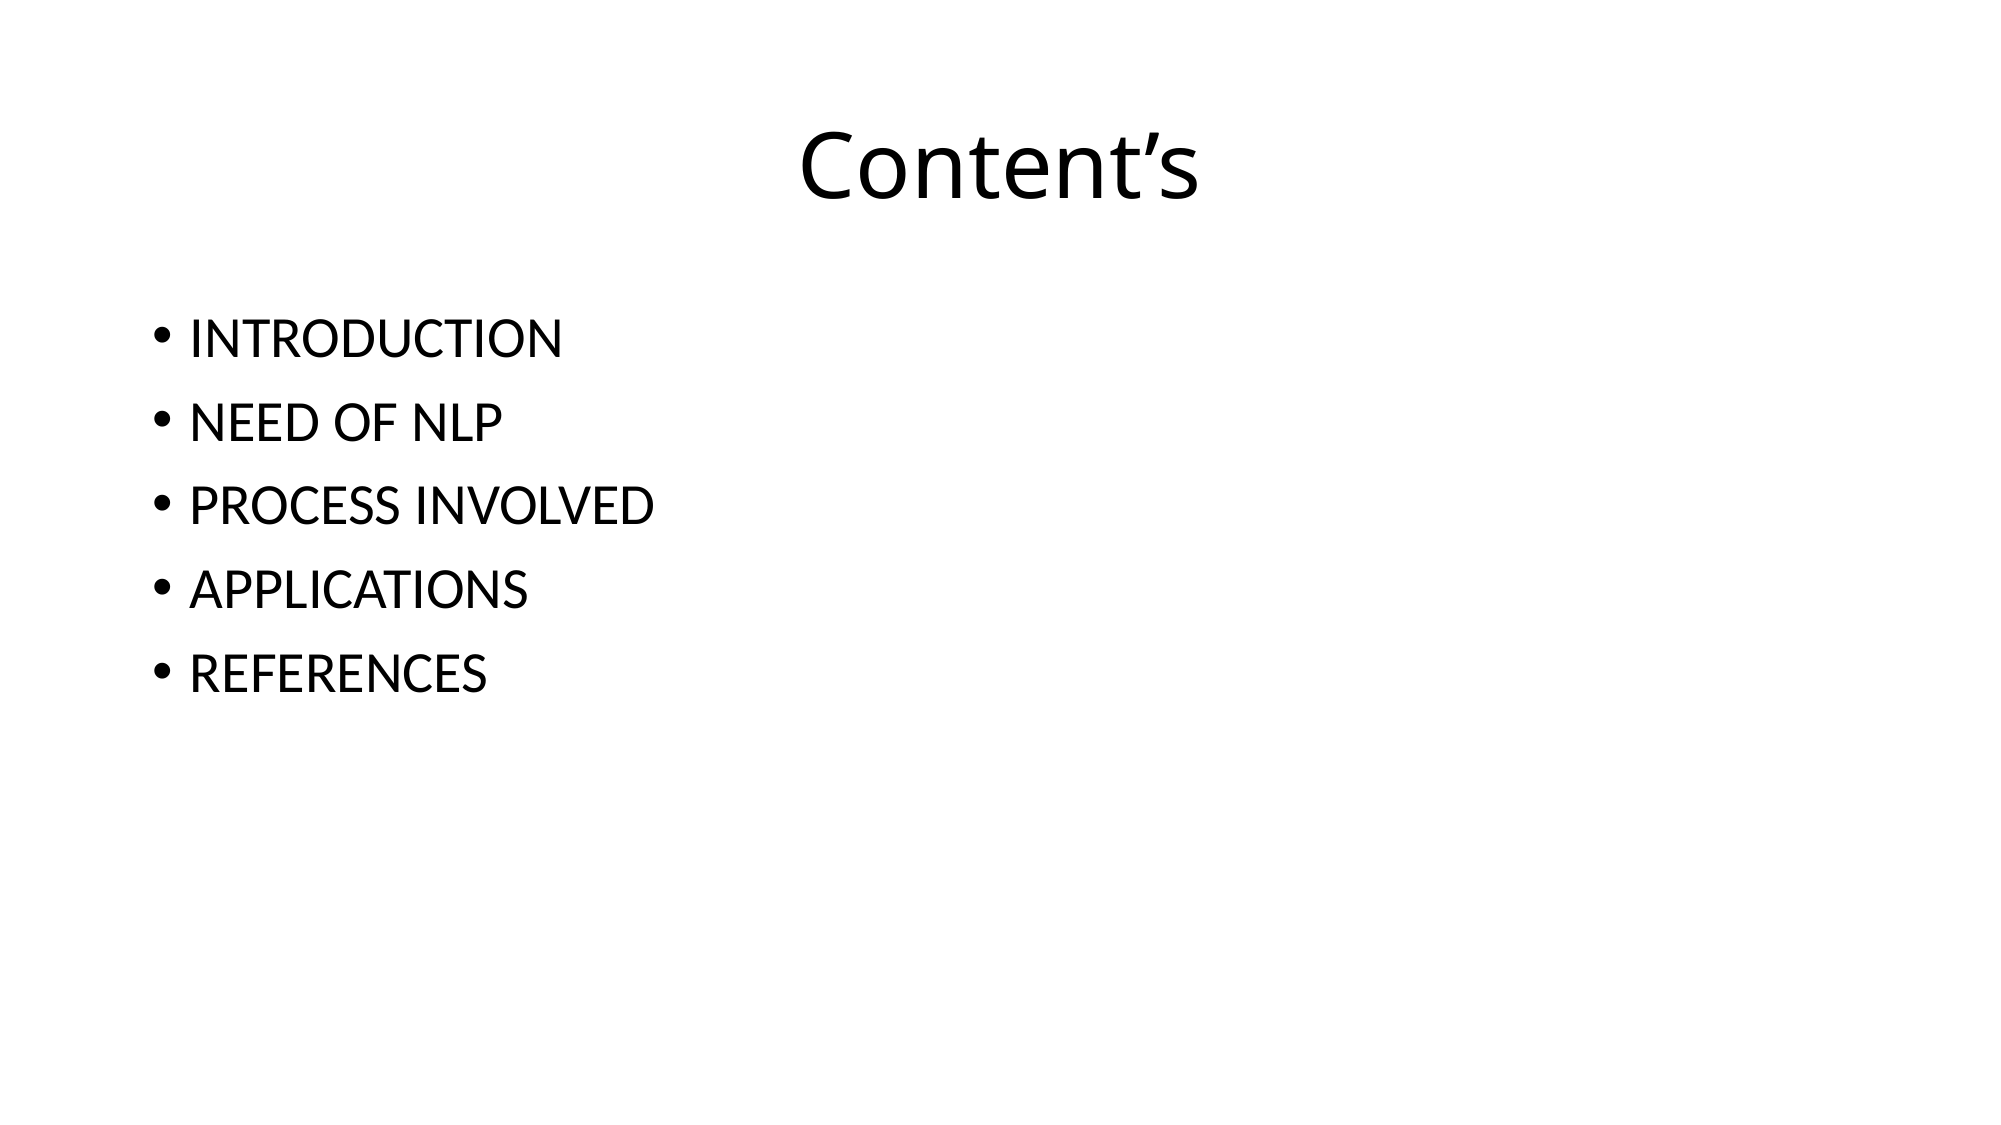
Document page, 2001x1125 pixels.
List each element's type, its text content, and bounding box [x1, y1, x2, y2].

title Content’s [137, 59, 1863, 278]
list INTRODUCTION NEED OF NLP PROCESS INVOLVED APPLICATIONS REFERENCES [137, 299, 1863, 1014]
